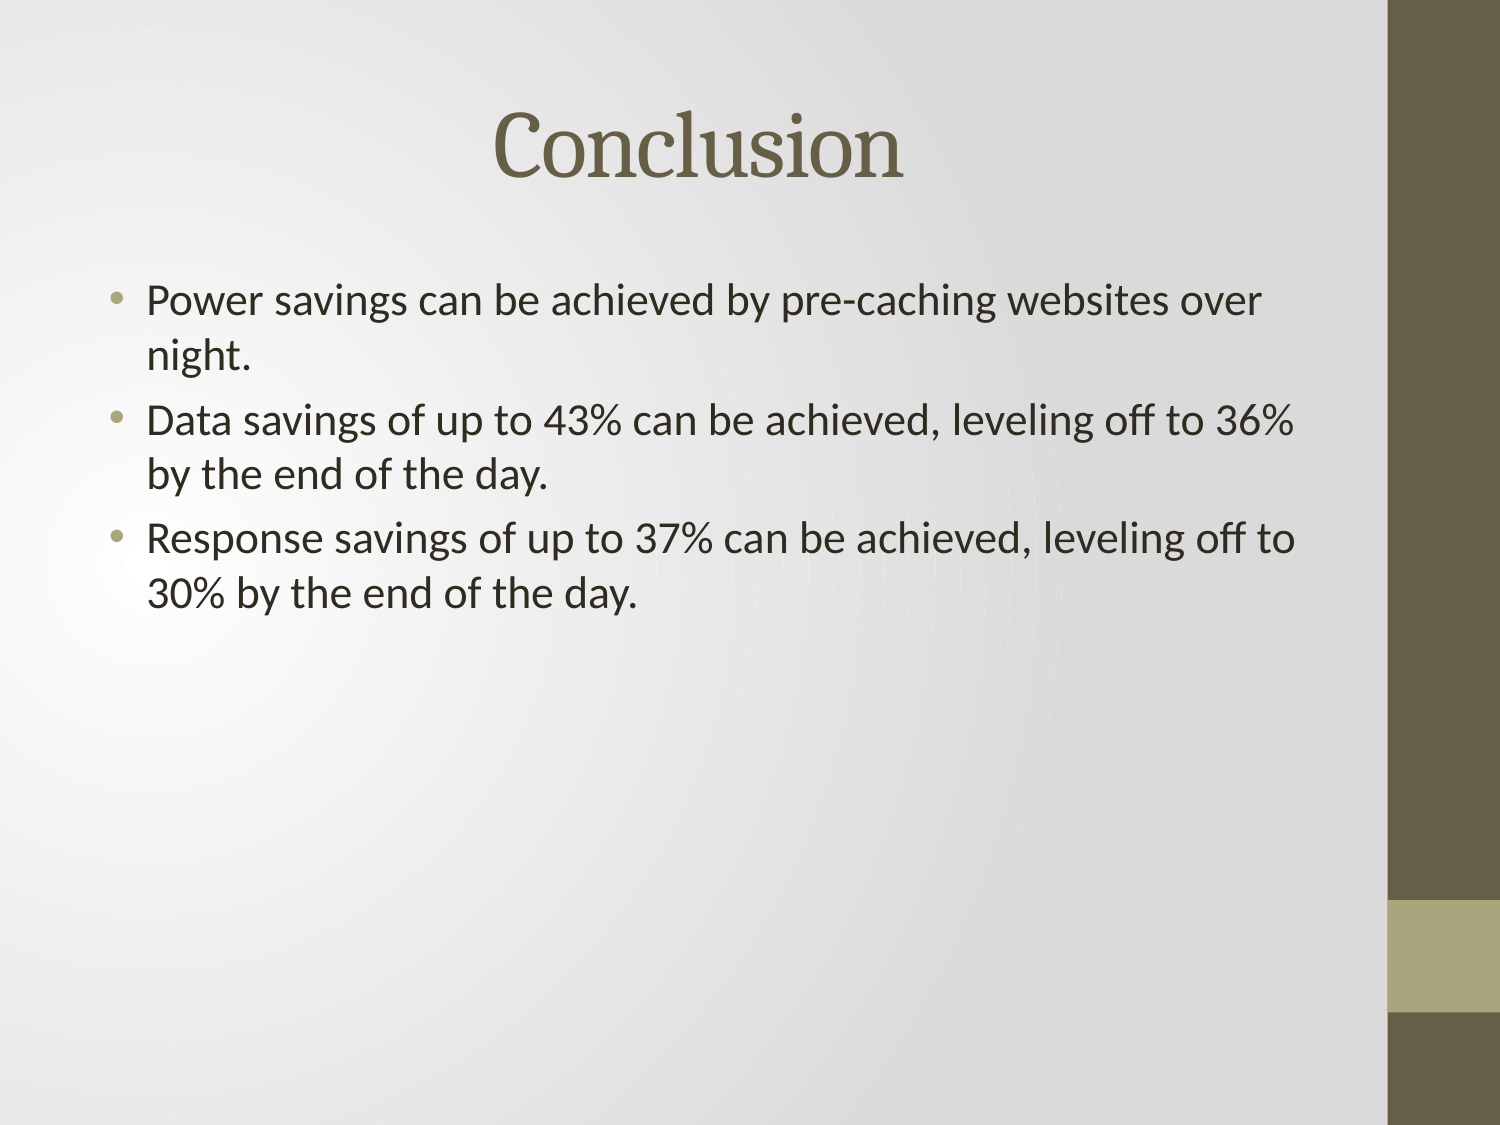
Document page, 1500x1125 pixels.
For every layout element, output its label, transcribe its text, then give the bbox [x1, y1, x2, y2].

list Power savings can be achieved by pre-caching websites over night. Data savings of up to 43% can be achieved, leveling off to 36% by the end of the day. Response savings of up to 37% can be achieved, leveling off to 30% by the end of the day. [75, 262, 1325, 1050]
title Conclusion [75, 45, 1325, 233]
